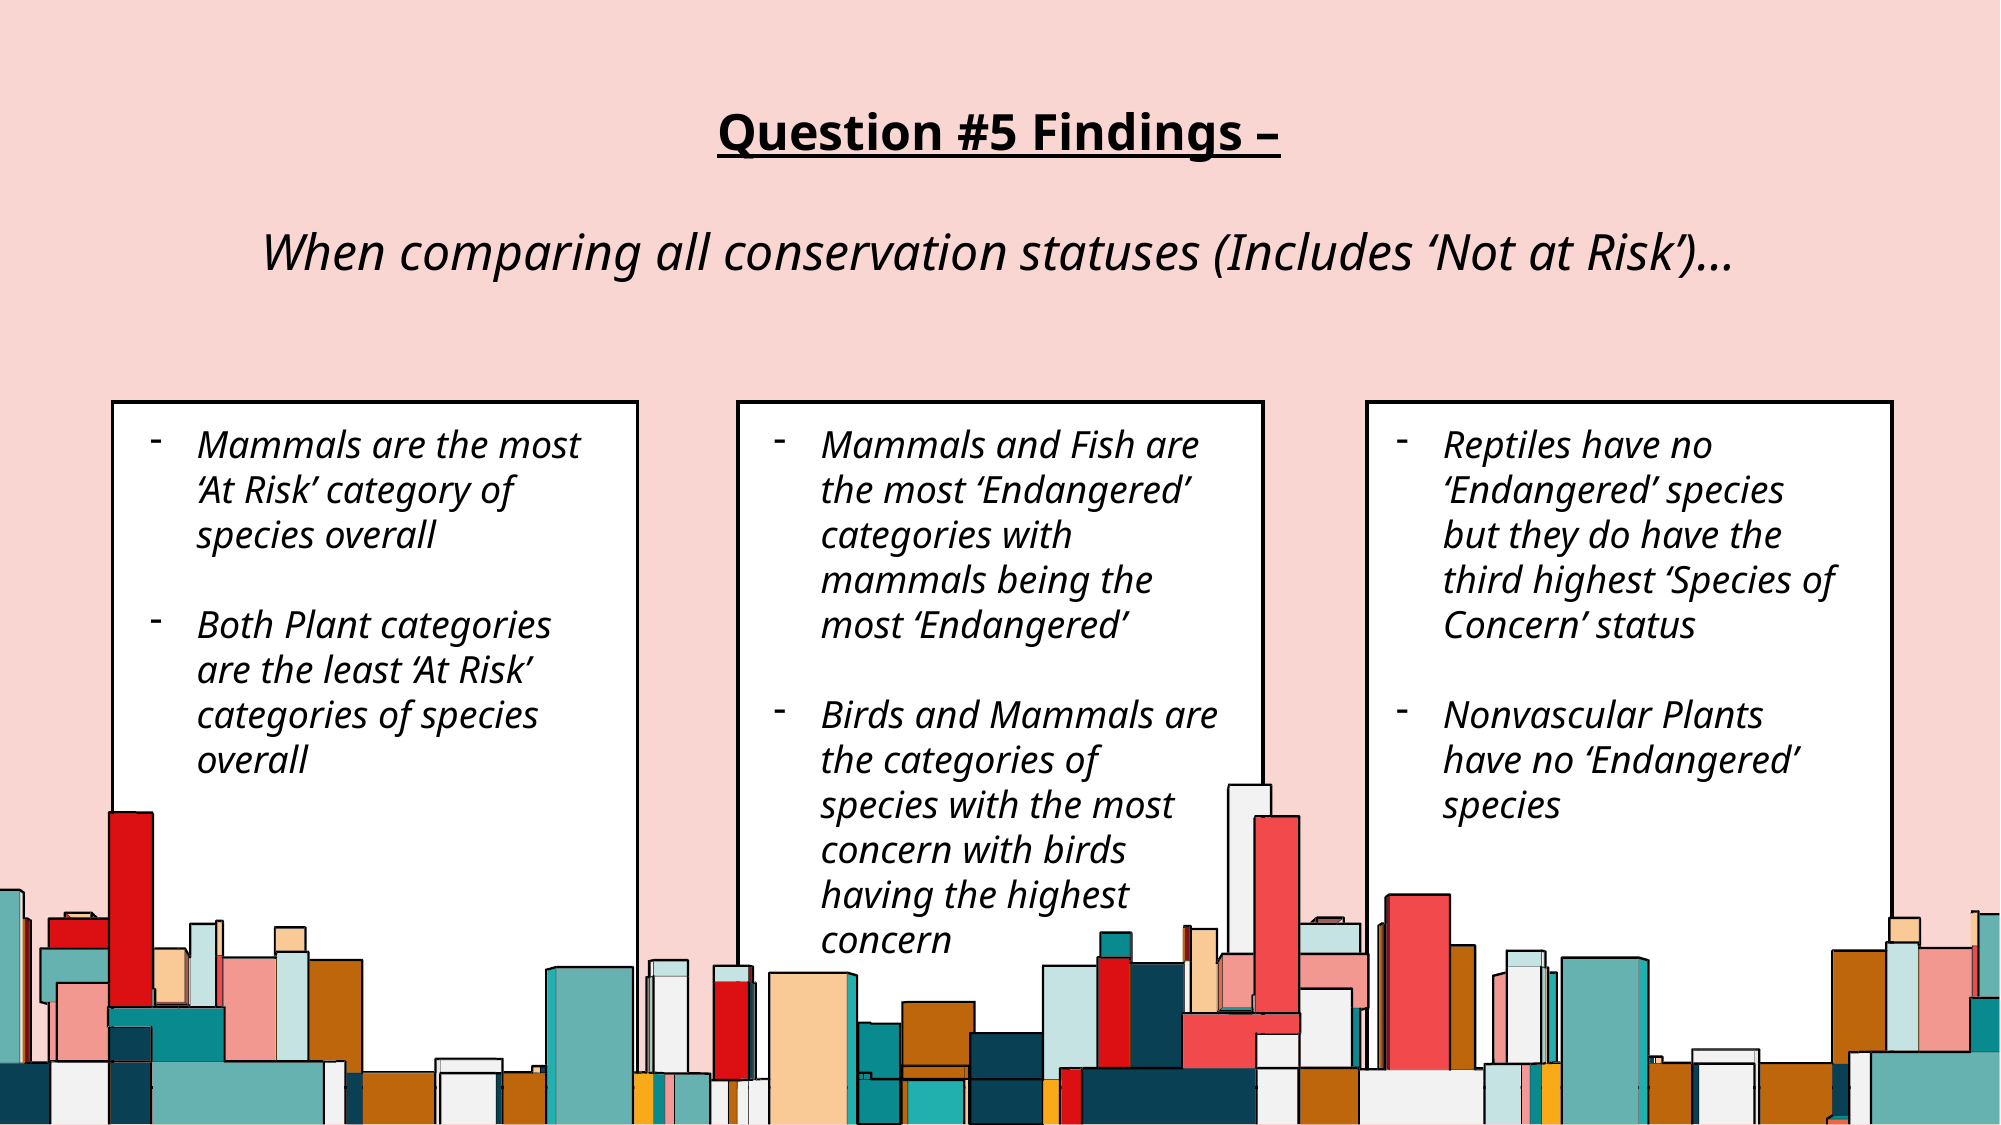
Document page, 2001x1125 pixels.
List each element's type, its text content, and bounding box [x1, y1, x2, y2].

text_box Question #5 Findings – When comparing all conservation statuses (Includes ‘Not at Risk’)… [135, 92, 1864, 288]
text_box Mammals are the most ‘At Risk’ category of species overall Both Plant categories are the least ‘At Risk’ categories of species overall [134, 413, 619, 789]
text_box Reptiles have no ‘Endangered’ species but they do have the third highest ‘Species of Concern’ status Nonvascular Plants have no ‘Endangered’ species [1381, 413, 1864, 834]
text_box Mammals and Fish are the most ‘Endangered’ categories with mammals being the most ‘Endangered’ Birds and Mammals are the categories of species with the most concern with birds having the highest concern [758, 413, 1241, 969]
